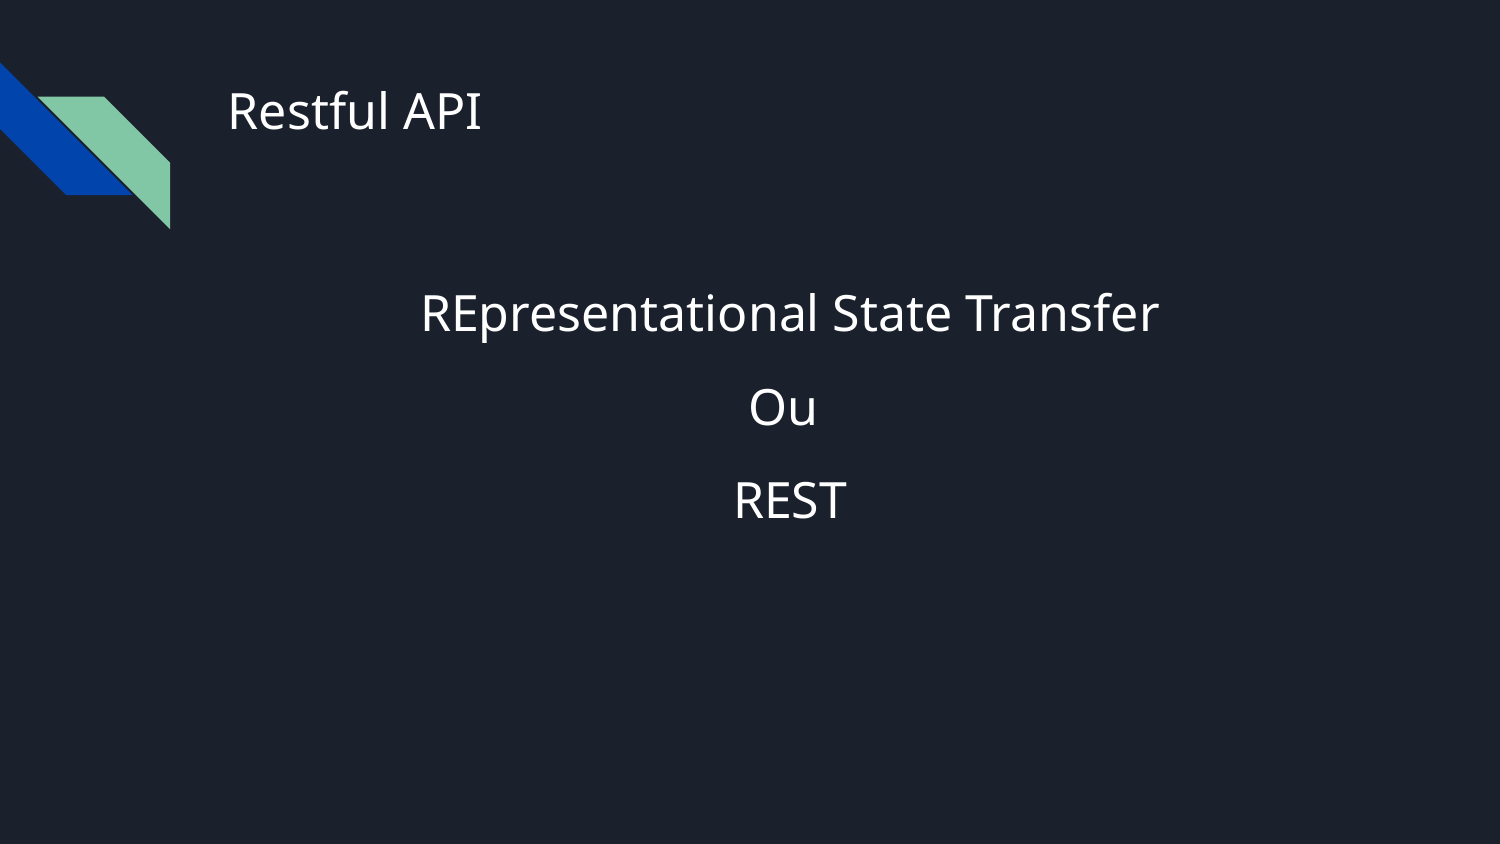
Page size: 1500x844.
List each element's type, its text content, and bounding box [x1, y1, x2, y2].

list REpresentational State Transfer Ou REST [212, 257, 1368, 735]
title Restful API [212, 64, 1368, 215]
